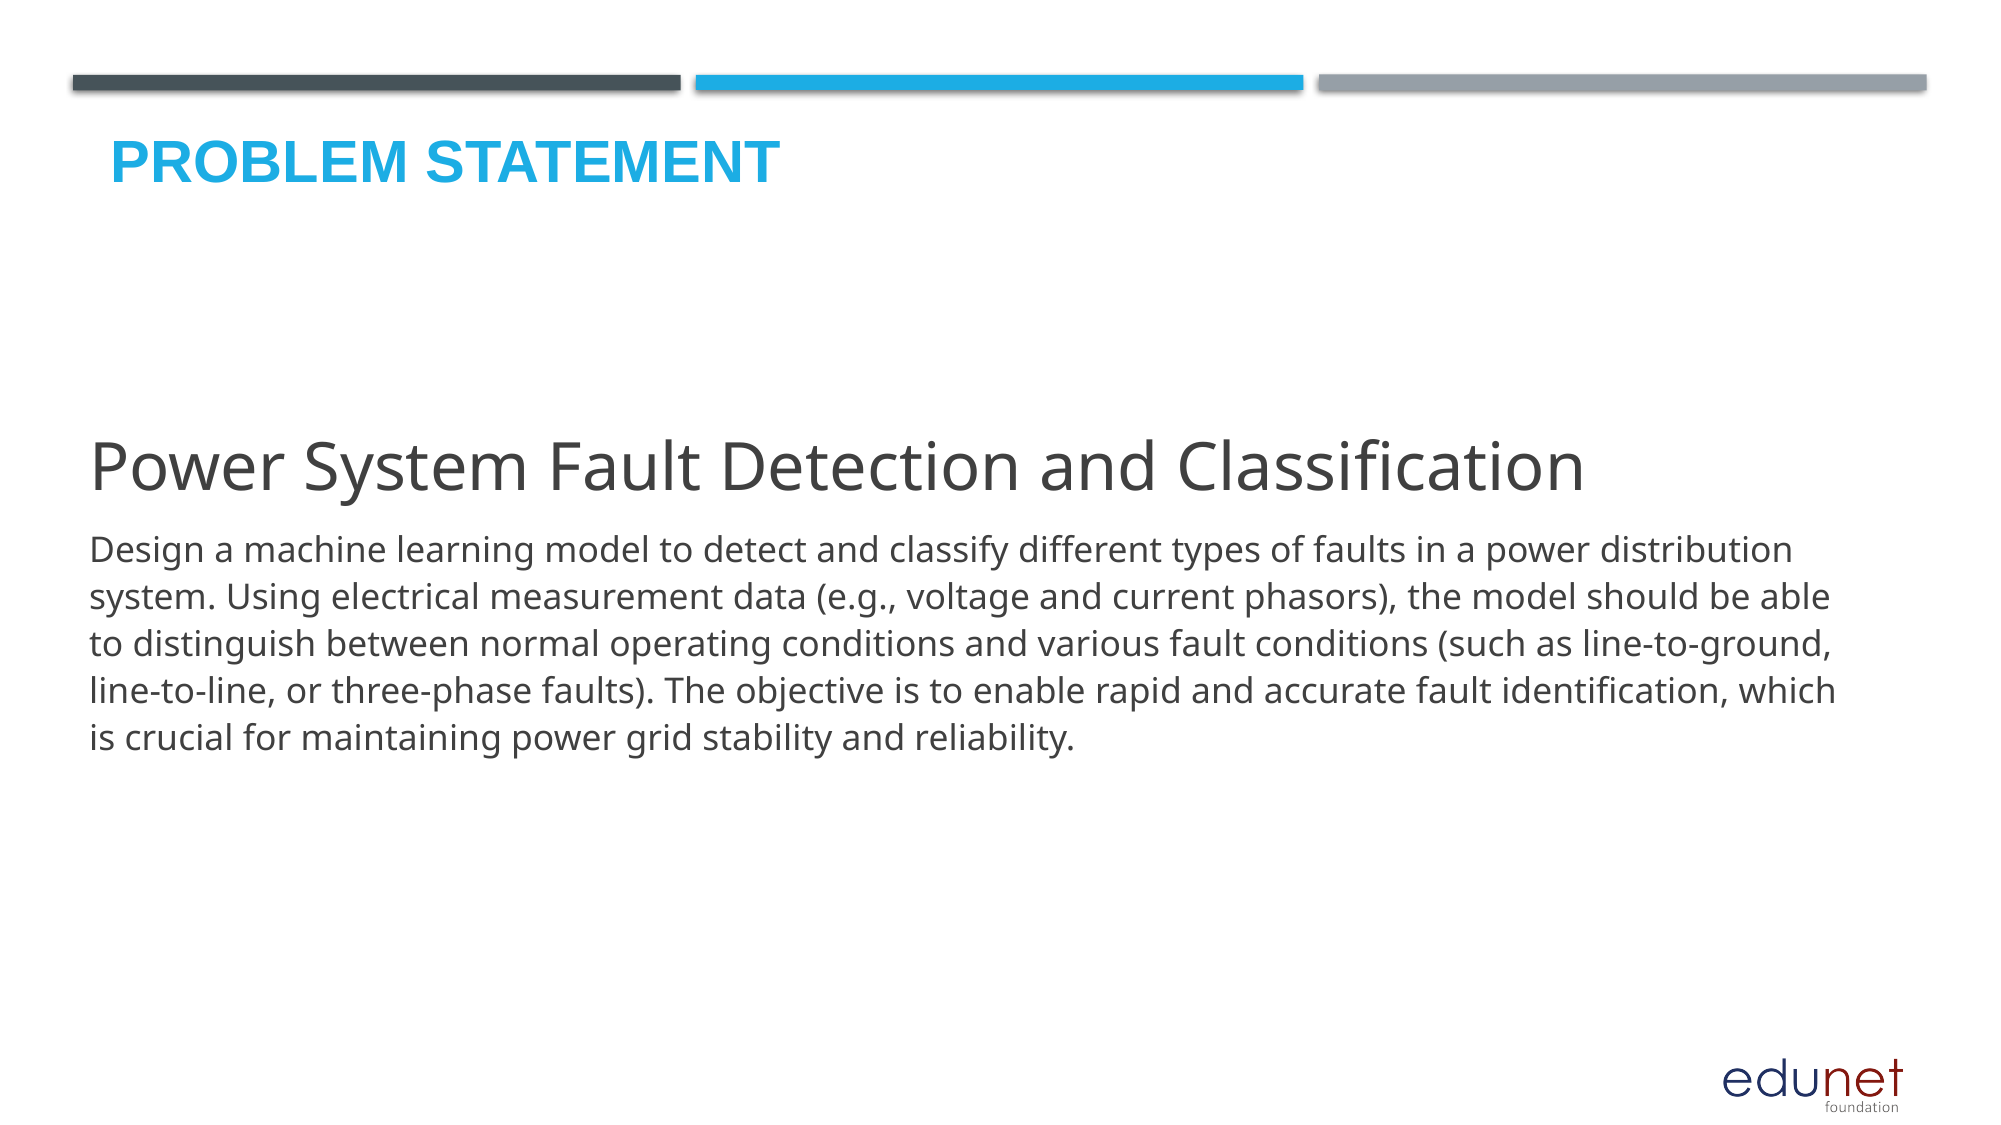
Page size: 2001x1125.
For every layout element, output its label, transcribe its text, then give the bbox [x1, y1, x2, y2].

picture [1719, 1056, 1905, 1116]
title Problem Statement [95, 115, 1905, 203]
list Power System Fault Detection and Classification Design a machine learning model to detect and classify different types of faults in a power distribution system. Using electrical measurement data (e.g., voltage and current phasors), the model should be able to distinguish between normal operating conditions and various fault conditions (such as line-to-ground, line-to-line, or three-phase faults). The objective is to enable rapid and accurate fault identification, which is crucial for maintaining power grid stability and reliability. [74, 203, 1884, 970]
